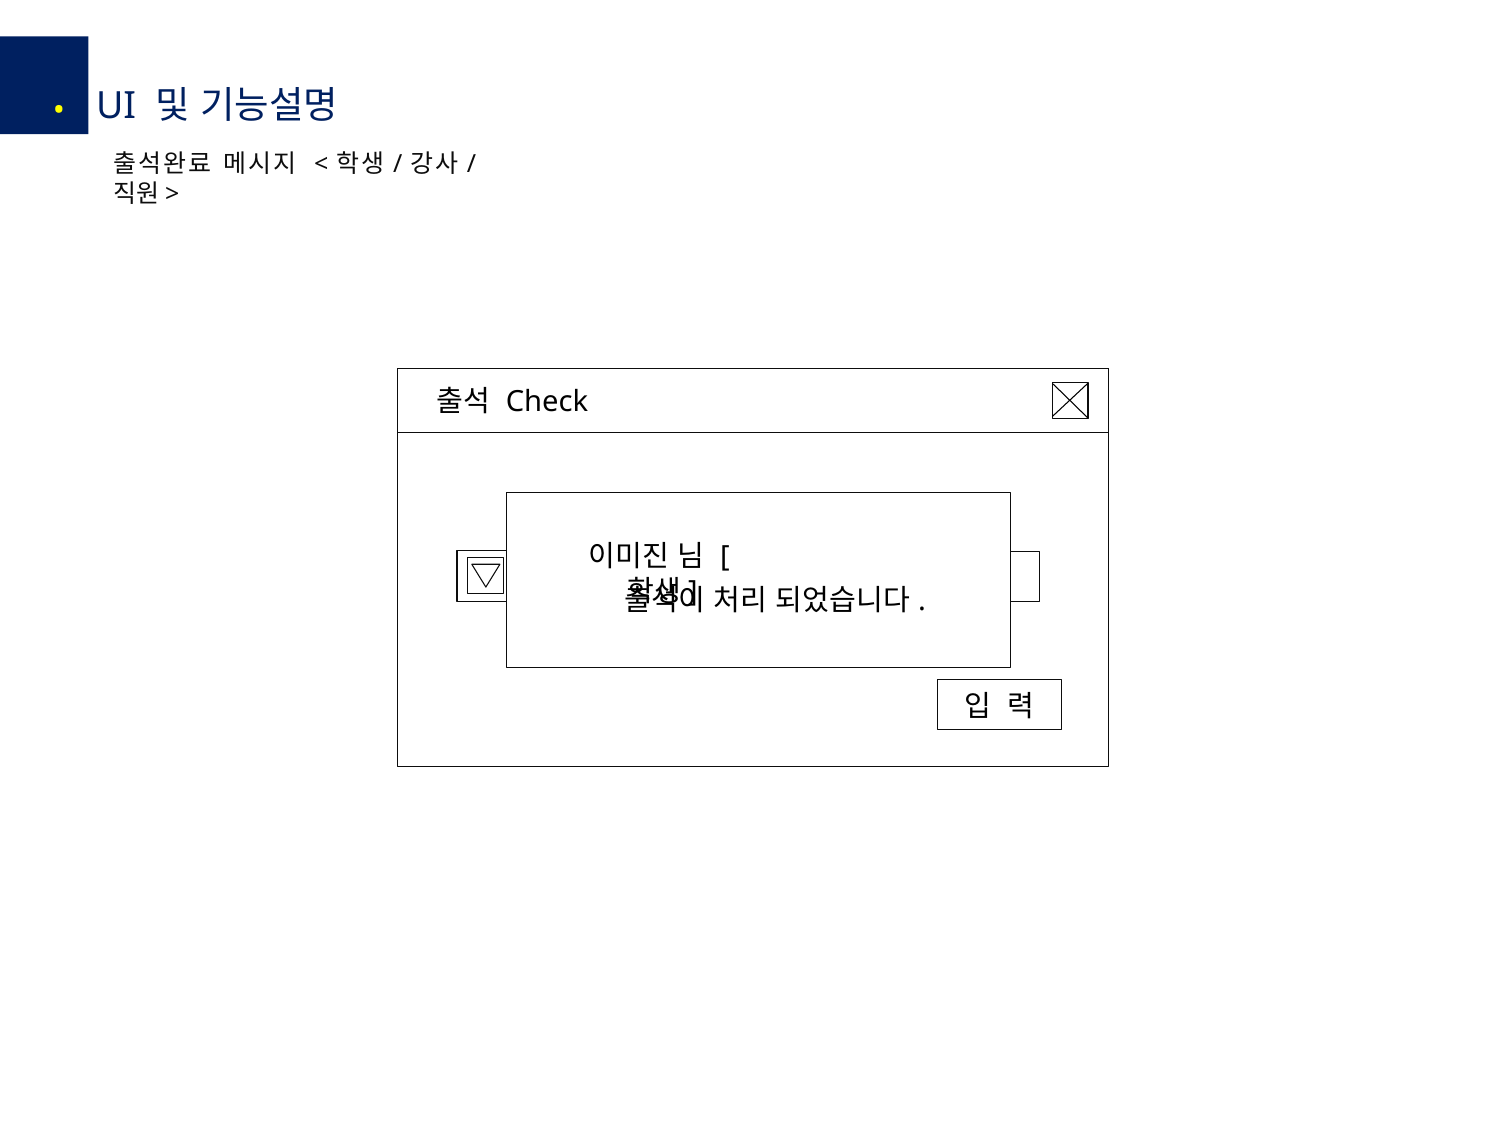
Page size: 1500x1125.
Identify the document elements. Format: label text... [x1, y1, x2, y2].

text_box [506, 491, 1011, 669]
text_box 출석 Check [421, 374, 750, 425]
text_box [395, 435, 1111, 769]
text_box [395, 366, 1111, 435]
text_box 입 력 [944, 679, 1055, 730]
text_box [469, 562, 501, 590]
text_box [1052, 382, 1089, 419]
text_box [455, 549, 501, 604]
text_box [1015, 549, 1042, 604]
text_box 5. [0, 30, 127, 135]
text_box UI 및 기능설명 [81, 73, 372, 134]
text_box 출석완료 메시지 <학생/강사/직원> [98, 140, 497, 216]
text_box [935, 678, 1064, 732]
text_box [466, 556, 501, 596]
